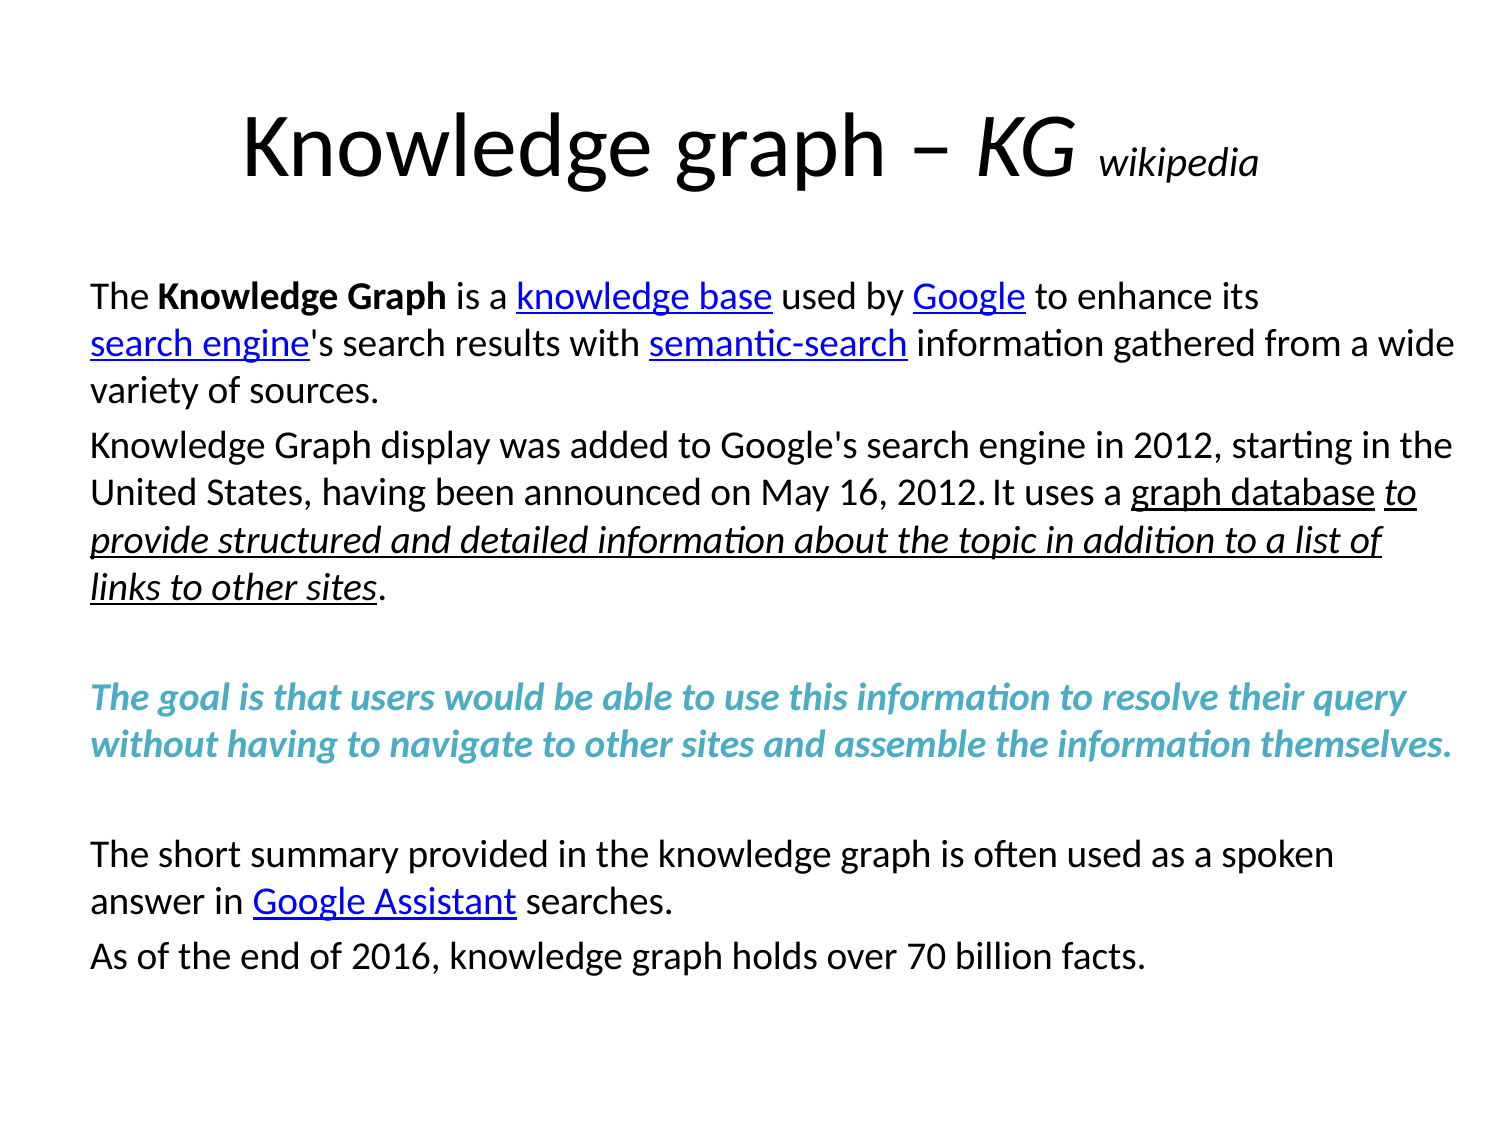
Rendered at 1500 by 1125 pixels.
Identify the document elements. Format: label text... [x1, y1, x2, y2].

title Knowledge graph – KG wikipedia [76, 46, 1427, 234]
list The Knowledge Graph is a knowledge base used by Google to enhance its search engine's search results with semantic-search information gathered from a wide variety of sources. Knowledge Graph display was added to Google's search engine in 2012, starting in the United States, having been announced on May 16, 2012. It uses a graph database to provide structured and detailed information about the topic in addition to a list of links to other sites. The goal is that users would be able to use this information to resolve their query without having to navigate to other sites and assemble the information themselves. The short summary provided in the knowledge graph is often used as a spoken answer in Google Assistant searches. As of the end of 2016, knowledge graph holds over 70 billion facts. [75, 262, 1471, 1005]
